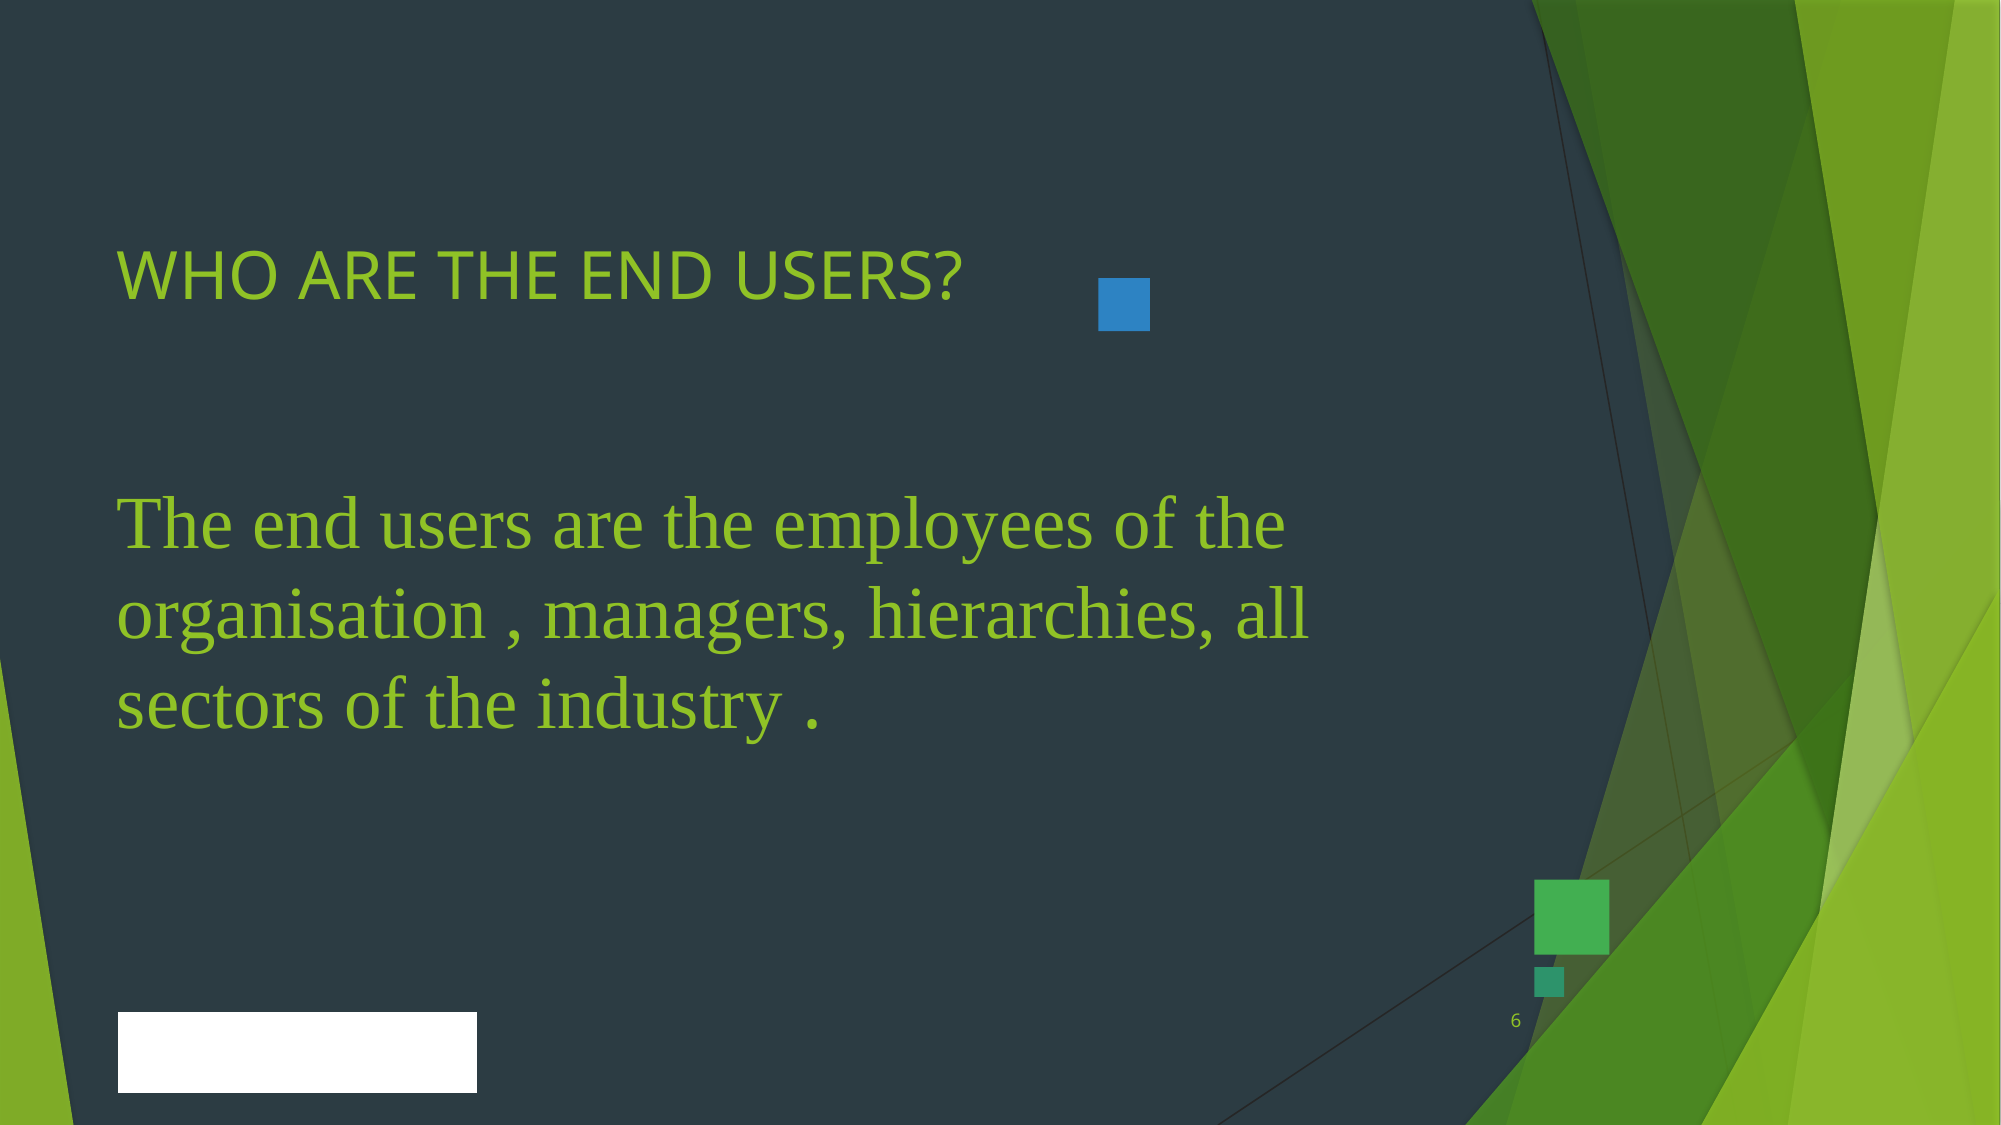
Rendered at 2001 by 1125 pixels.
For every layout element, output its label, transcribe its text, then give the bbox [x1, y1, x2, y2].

title WHO ARE THE END USERS? The end users are the employees of the organisation , managers, hierarchies, all sectors of the industry . [114, 70, 1535, 744]
text_box [1534, 879, 1610, 955]
text_box [1534, 967, 1565, 997]
slide_number 6 [1409, 694, 1522, 1125]
picture [118, 1011, 478, 1093]
